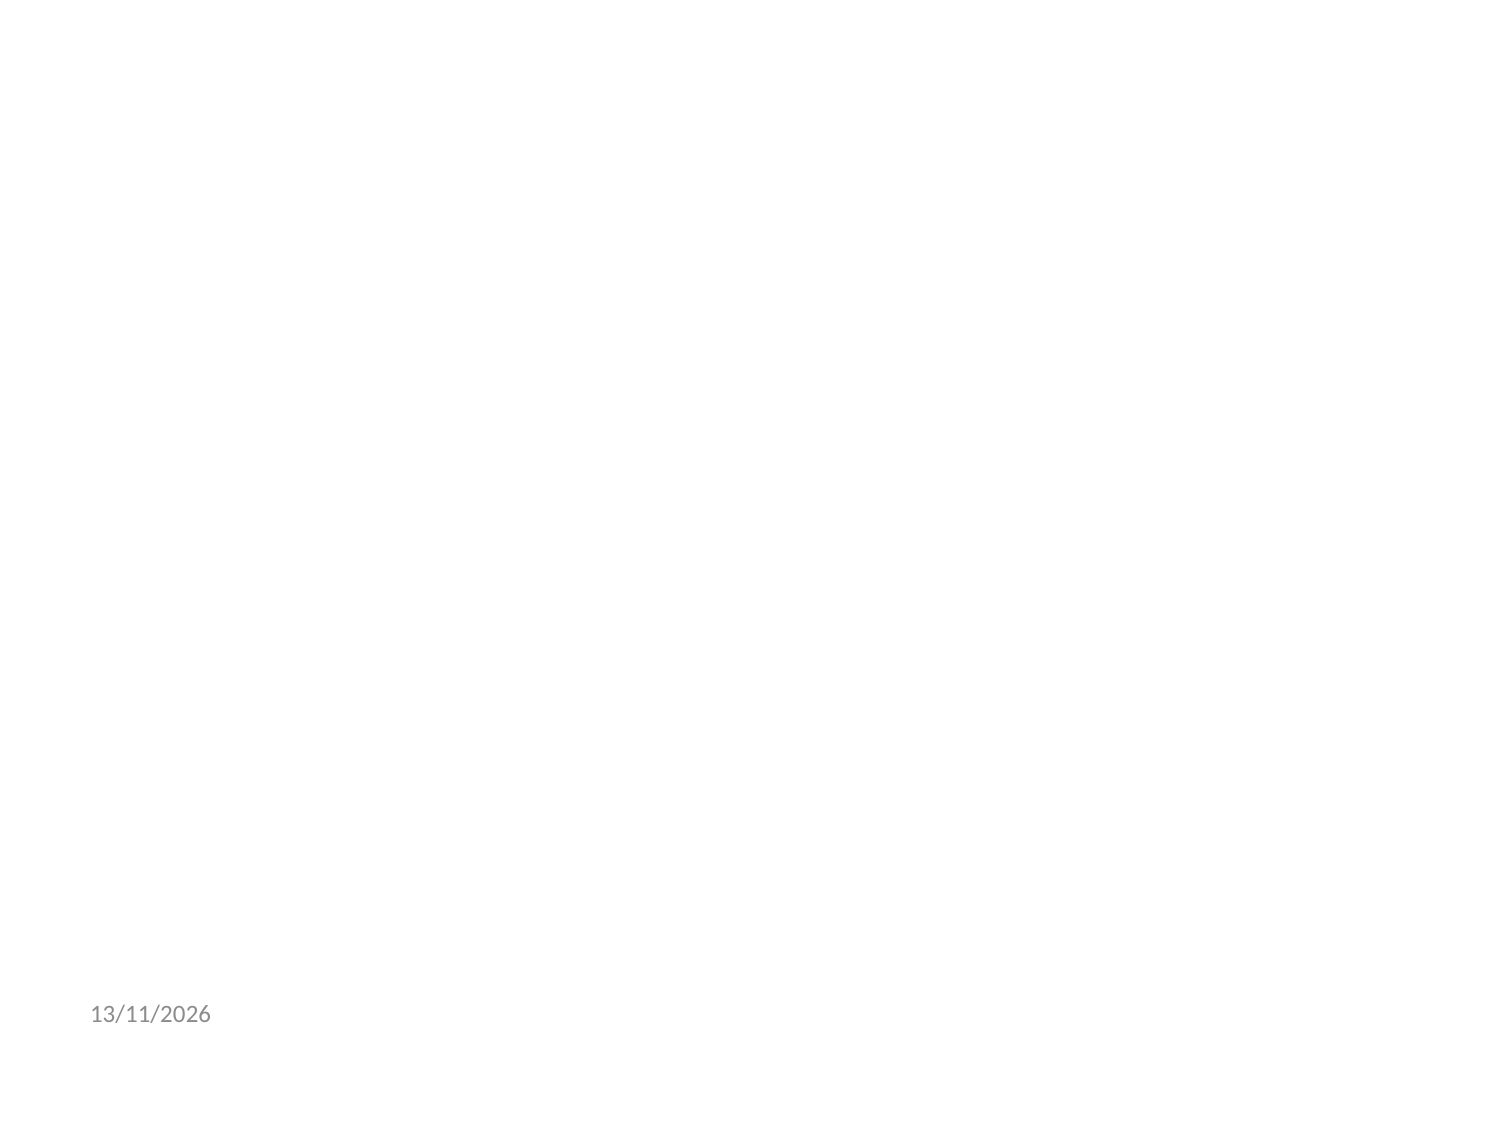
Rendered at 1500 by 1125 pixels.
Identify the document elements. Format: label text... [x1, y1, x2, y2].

text_box 09-06-2021 [75, 982, 425, 1043]
